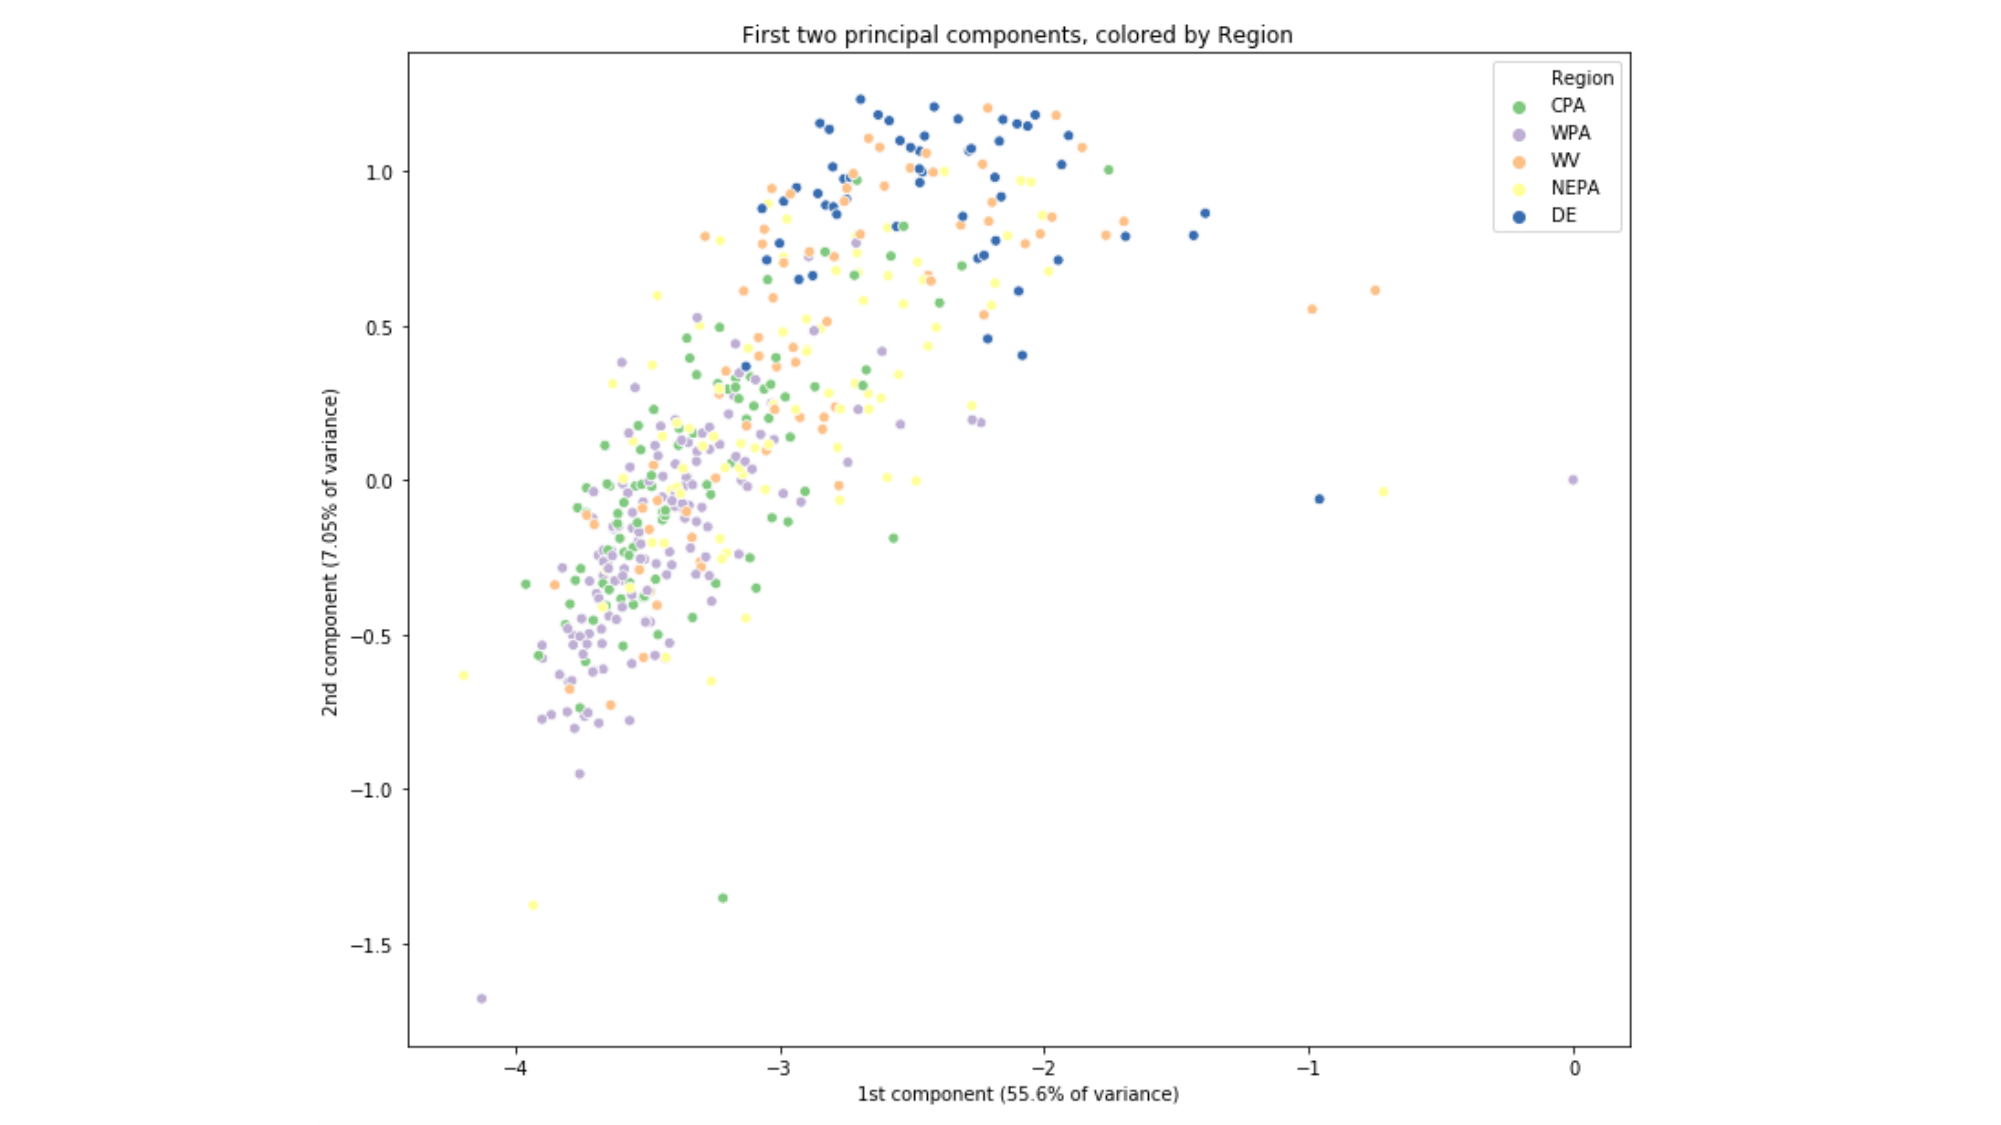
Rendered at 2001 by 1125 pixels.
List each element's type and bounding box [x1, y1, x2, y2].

picture [315, 14, 1685, 1125]
